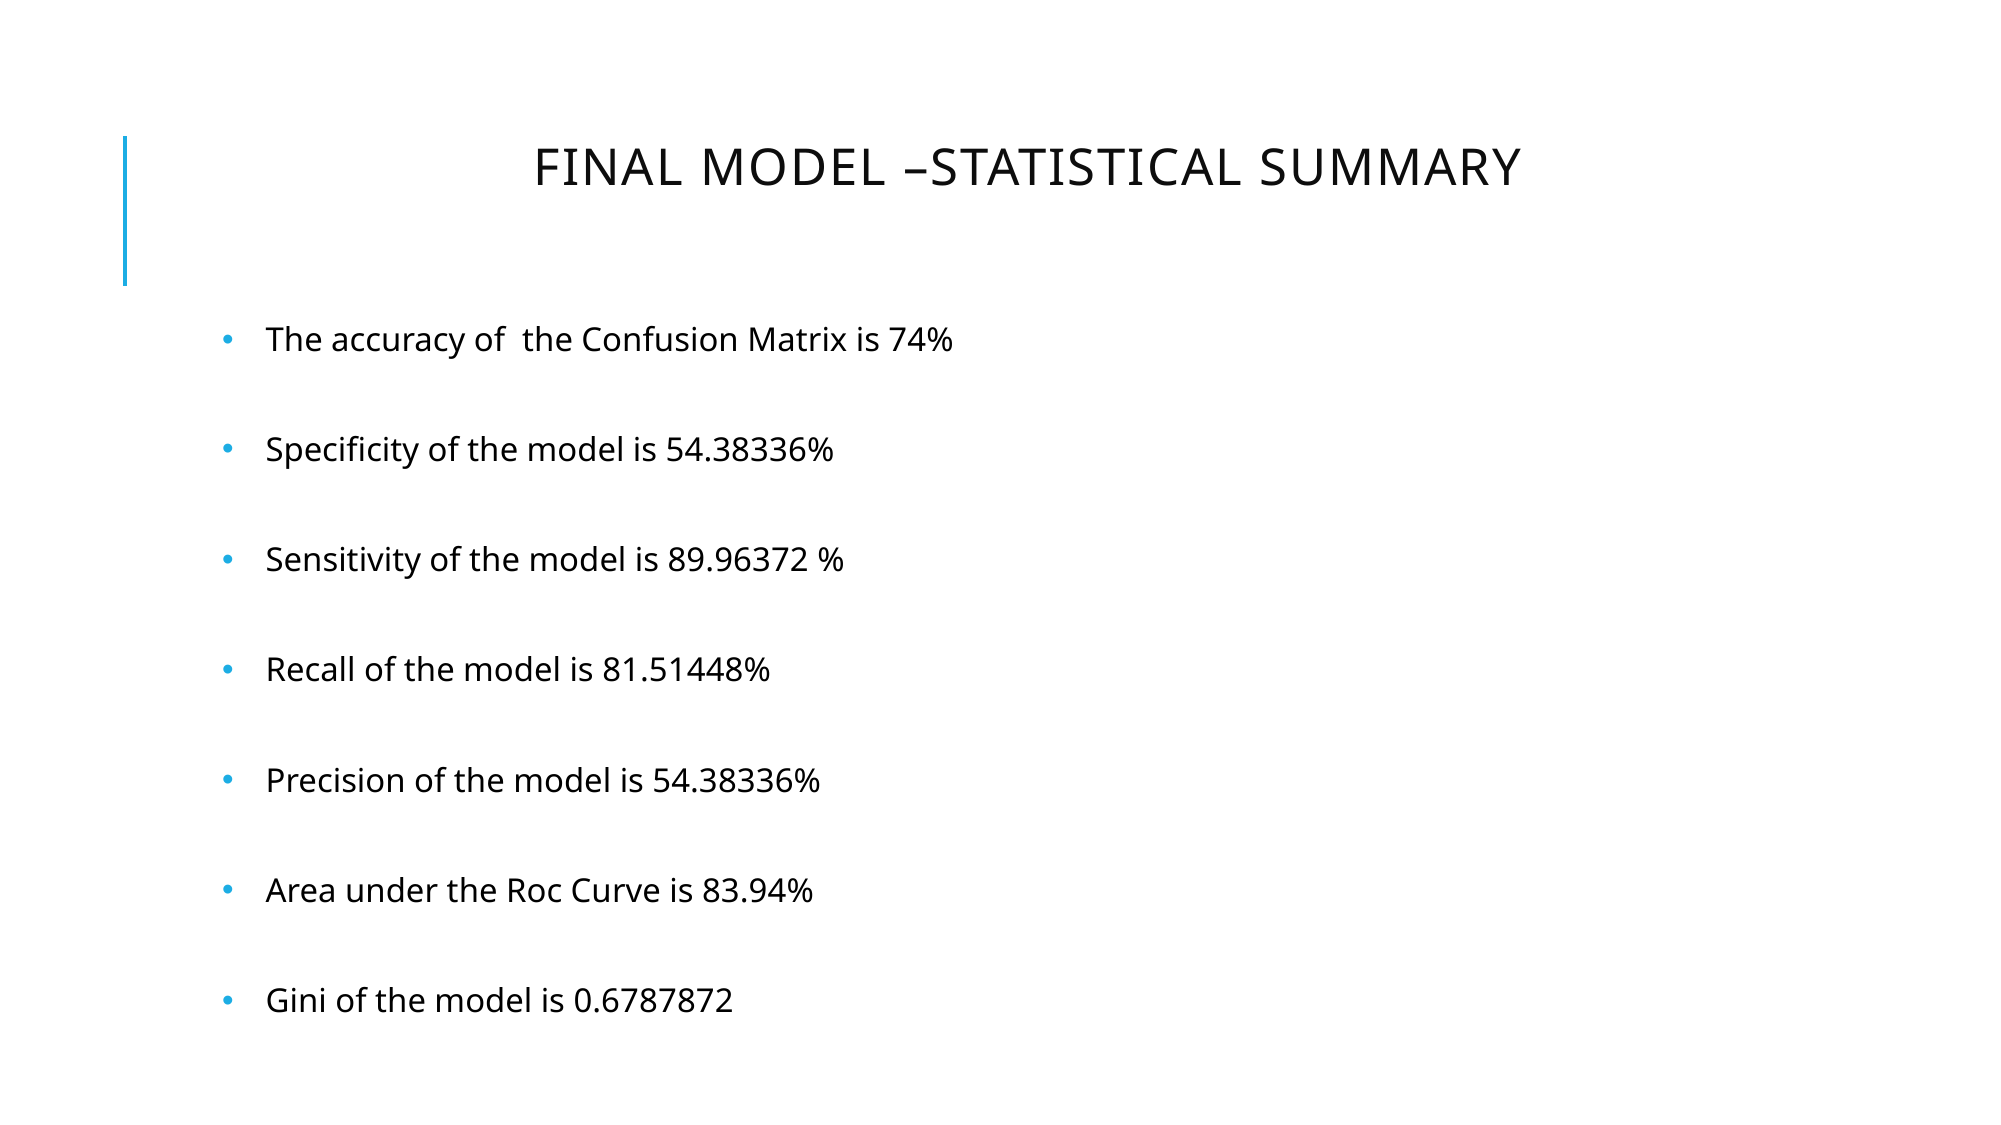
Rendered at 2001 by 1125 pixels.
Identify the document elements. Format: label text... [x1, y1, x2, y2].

title Final Model –Statistical Summary [518, 65, 1546, 228]
list The accuracy of the Confusion Matrix is 74% Specificity of the model is 54.38336% Sensitivity of the model is 89.96372 % Recall of the model is 81.51448% Precision of the model is 54.38336% Area under the Roc Curve is 83.94% Gini of the model is 0.6787872 [137, 315, 1895, 1032]
